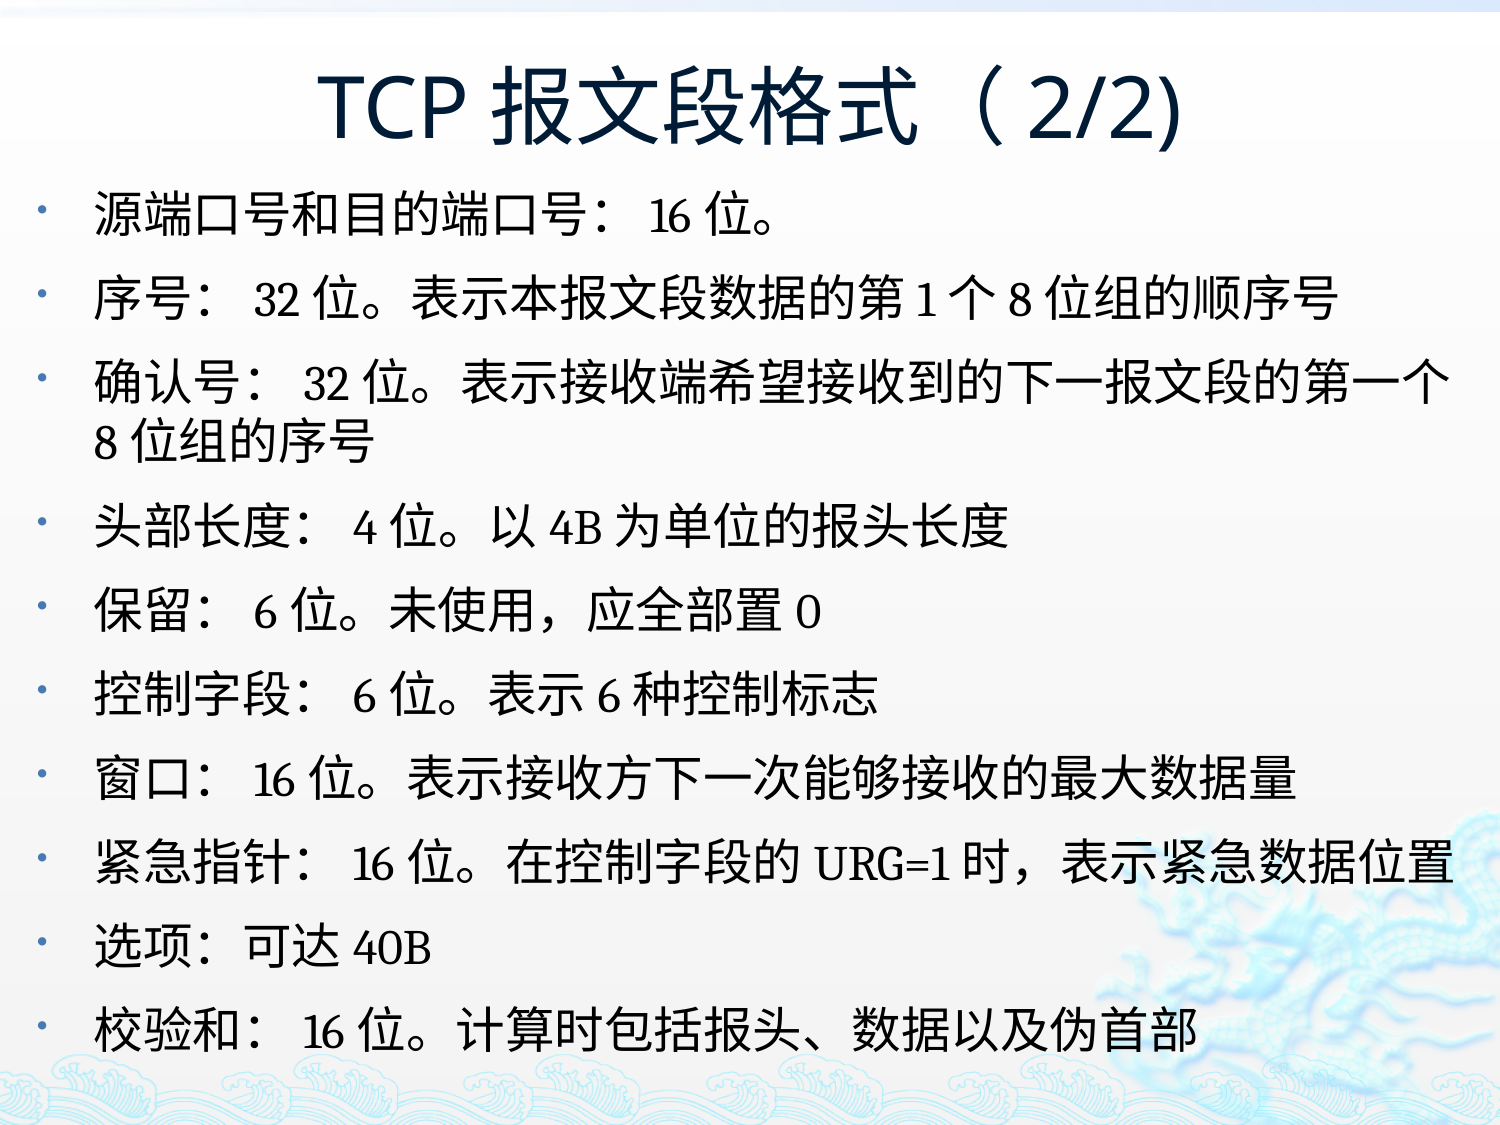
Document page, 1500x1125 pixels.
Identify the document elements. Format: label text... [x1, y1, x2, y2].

title TCP报文段格式（2/2) [75, 45, 1425, 164]
list 源端口号和目的端口号：16位。 序号：32位。表示本报文段数据的第1个8位组的顺序号 确认号：32位。表示接收端希望接收到的下一报文段的第一个8位组的序号 头部长度：4位。以4B为单位的报头长度 保留：6位。未使用，应全部置0 控制字段：6位。表示6种控制标志 窗口：16位。表示接收方下一次能够接收的最大数据量 紧急指针：16位。在控制字段的URG=1时，表示紧急数据位置 选项：可达40B 校验和：16位。计算时包括报头、数据以及伪首部 [23, 175, 1477, 1090]
